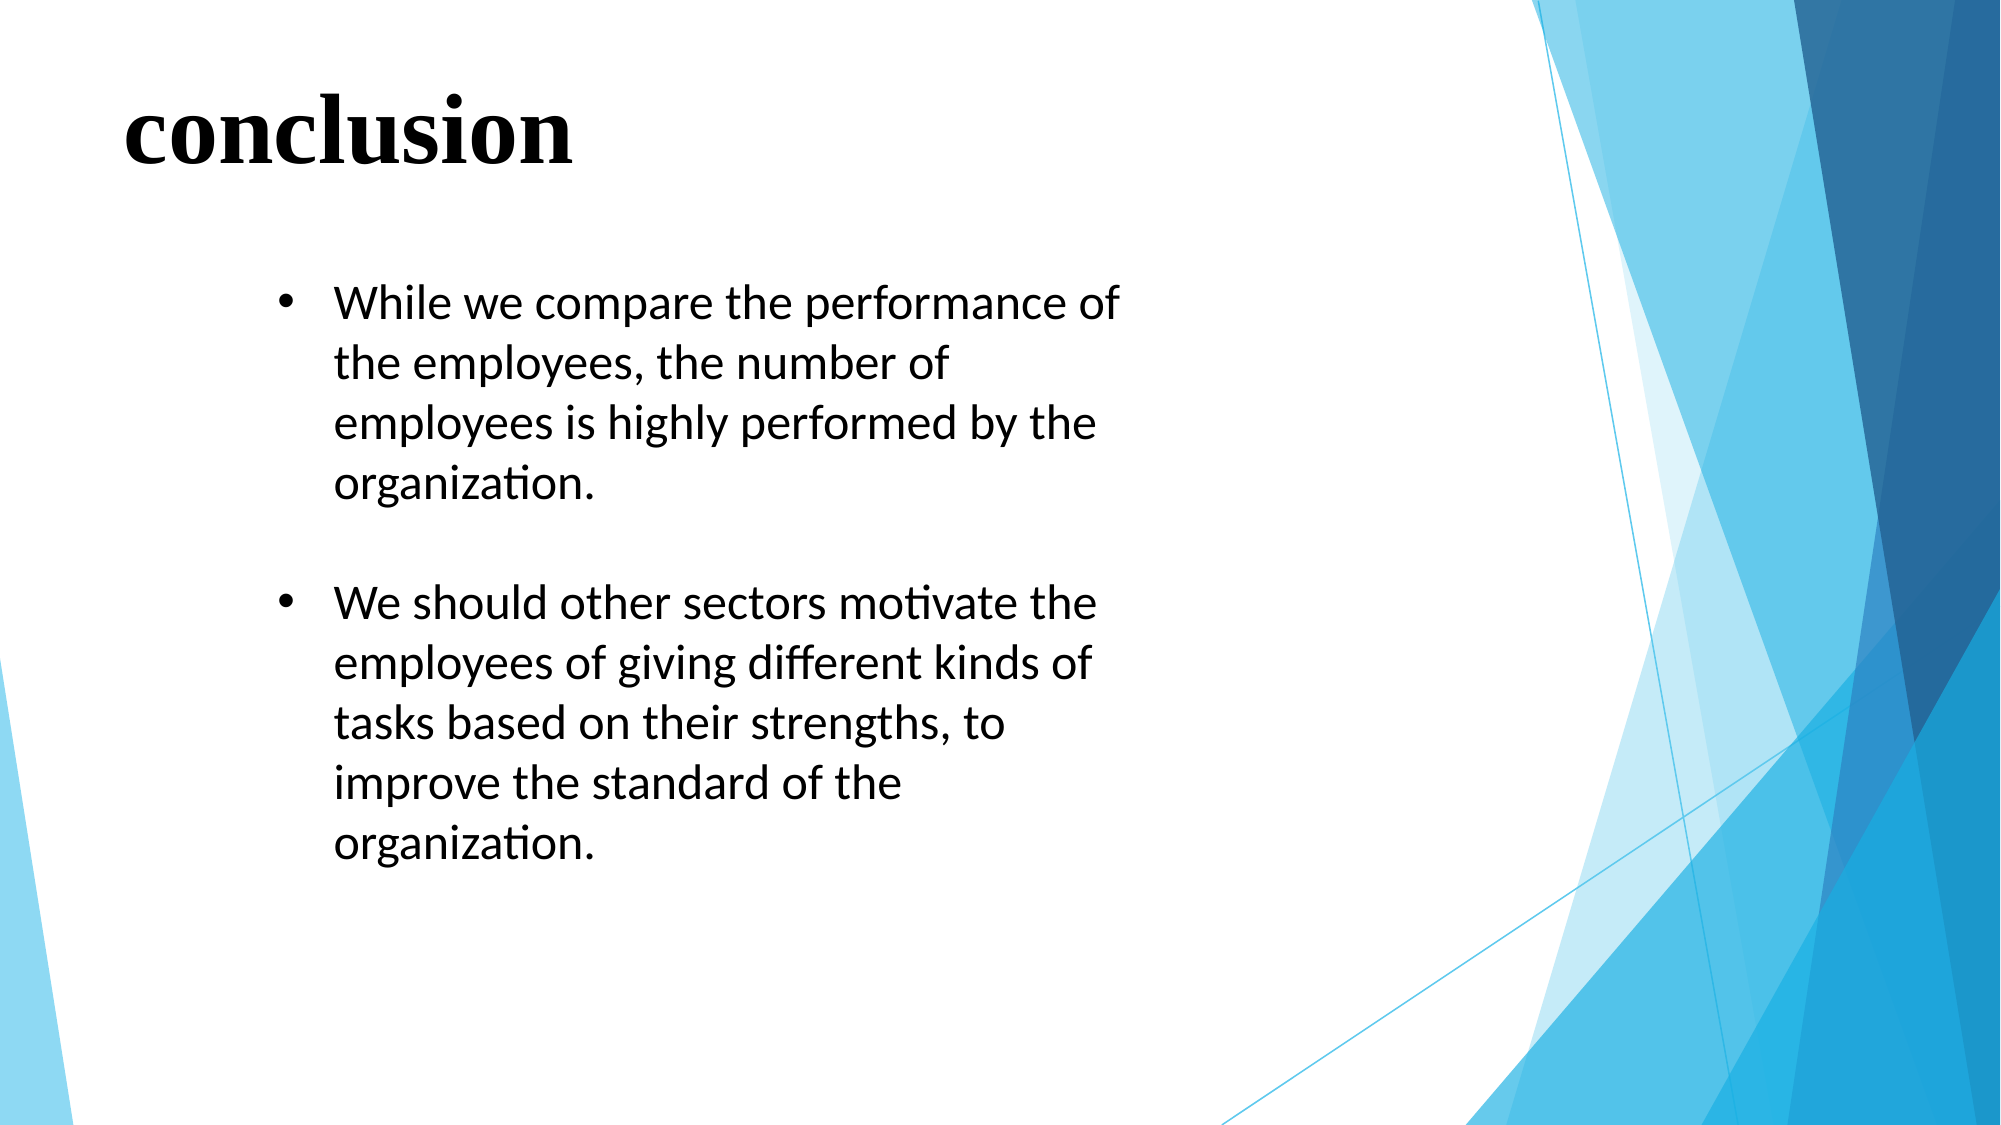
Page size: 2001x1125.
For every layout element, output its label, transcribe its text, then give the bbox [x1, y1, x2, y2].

title conclusion [123, 63, 1877, 188]
text_box While we compare the performance of the employees, the number of employees is highly performed by the organization. We should other sectors motivate the employees of giving different kinds of tasks based on their strengths, to improve the standard of the organization. [262, 262, 1138, 938]
